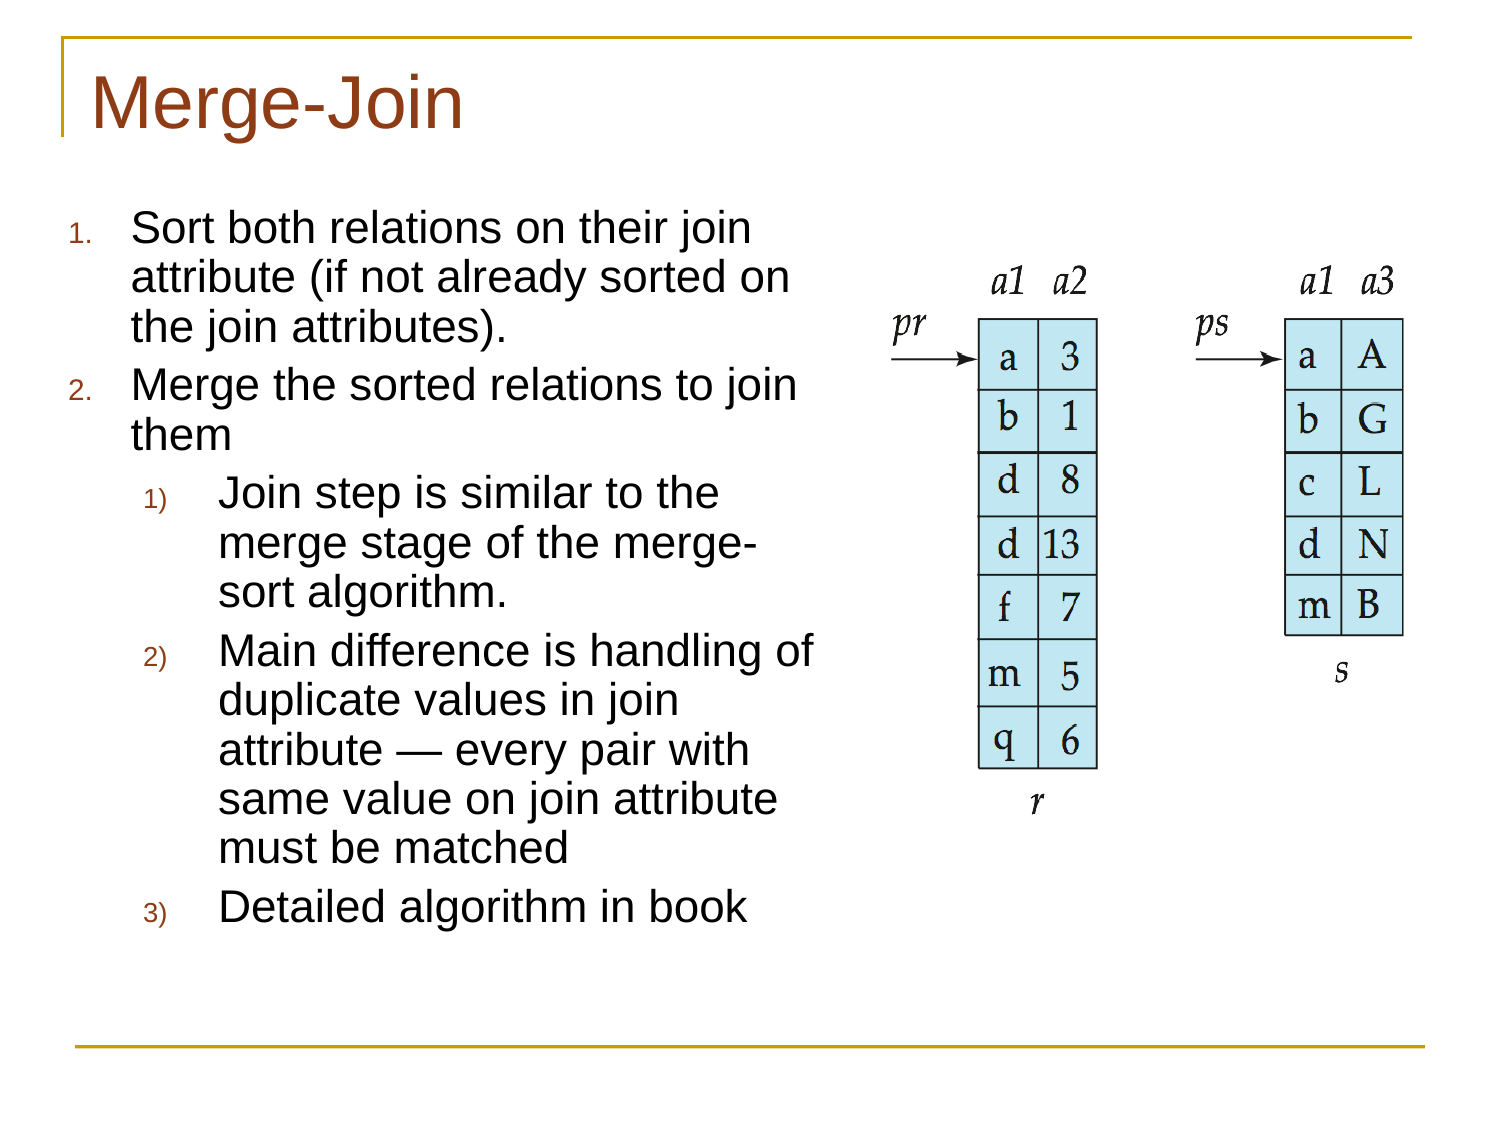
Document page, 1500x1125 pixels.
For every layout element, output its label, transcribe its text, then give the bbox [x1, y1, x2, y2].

picture [891, 255, 1404, 826]
title Merge-Join [74, 45, 1426, 233]
list Sort both relations on their join attribute (if not already sorted on the join attributes). Merge the sorted relations to join them Join step is similar to the merge stage of the merge-sort algorithm. Main difference is handling of duplicate values in join attribute — every pair with same value on join attribute must be matched Detailed algorithm in book [52, 196, 833, 950]
